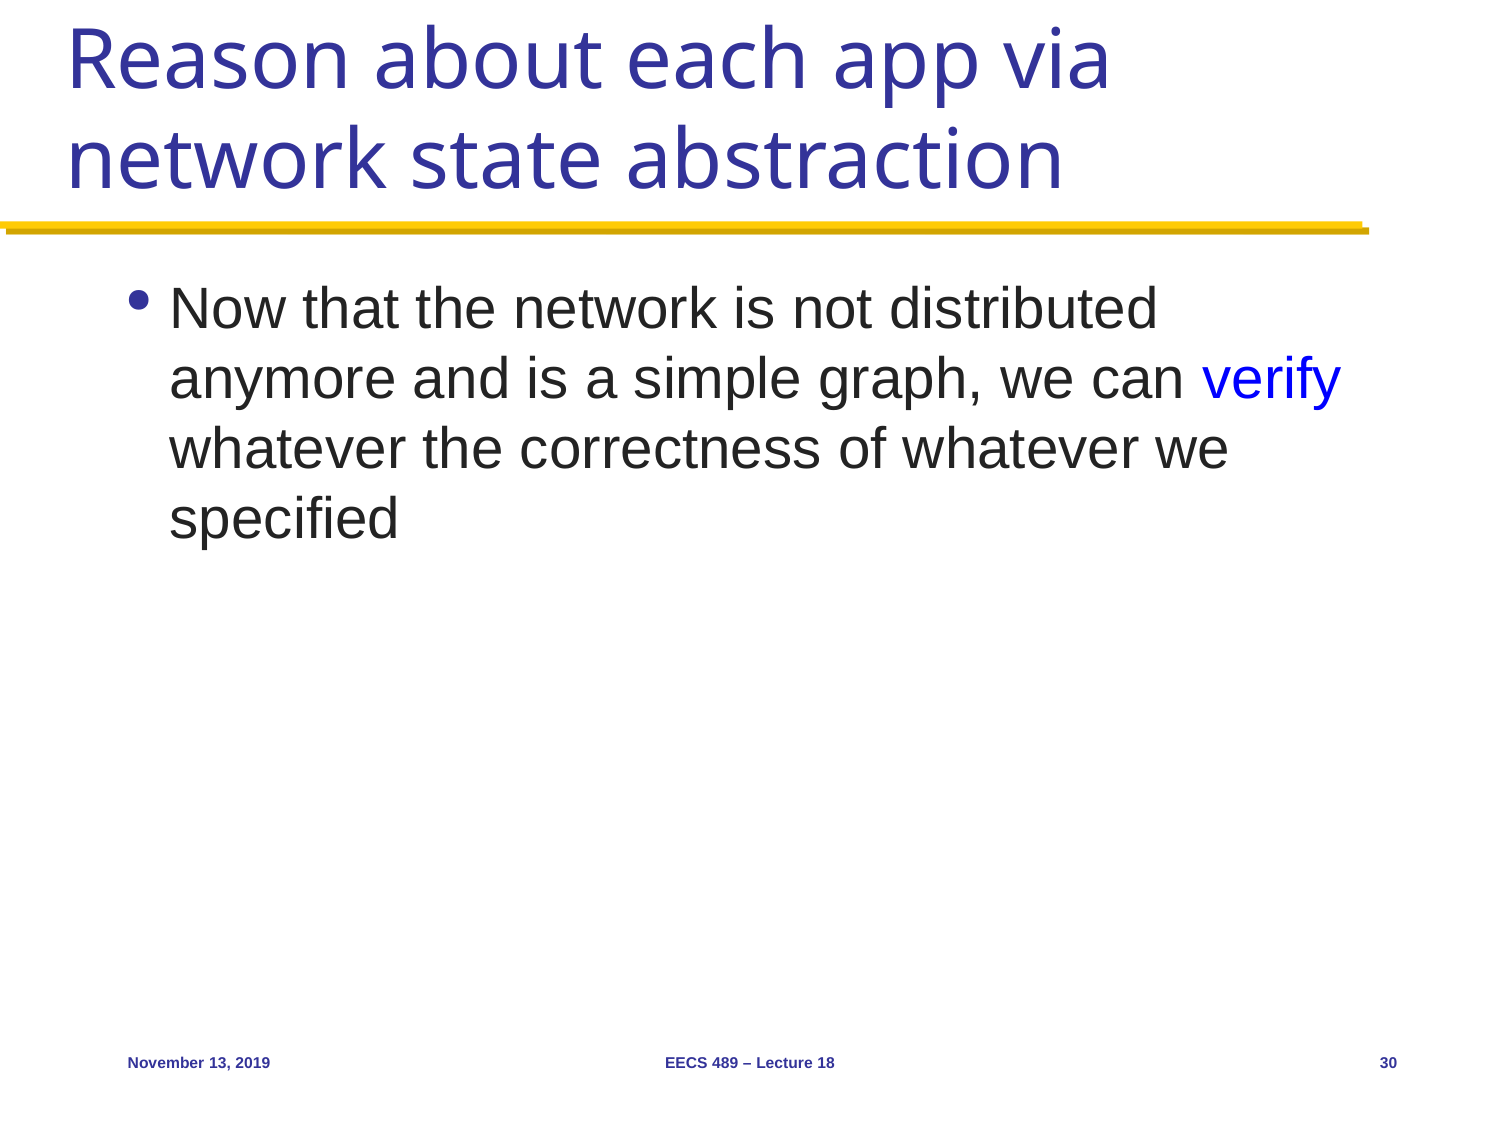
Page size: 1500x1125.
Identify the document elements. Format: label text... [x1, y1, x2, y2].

footer EECS 489 – Lecture 18 [512, 1024, 988, 1101]
title Reason about each app via network state abstraction [49, 24, 1451, 213]
list Now that the network is not distributed anymore and is a simple graph, we can verify whatever the correctness of whatever we specified [112, 262, 1413, 988]
slide_number 30 [1312, 1024, 1413, 1101]
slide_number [112, 1024, 426, 1101]
